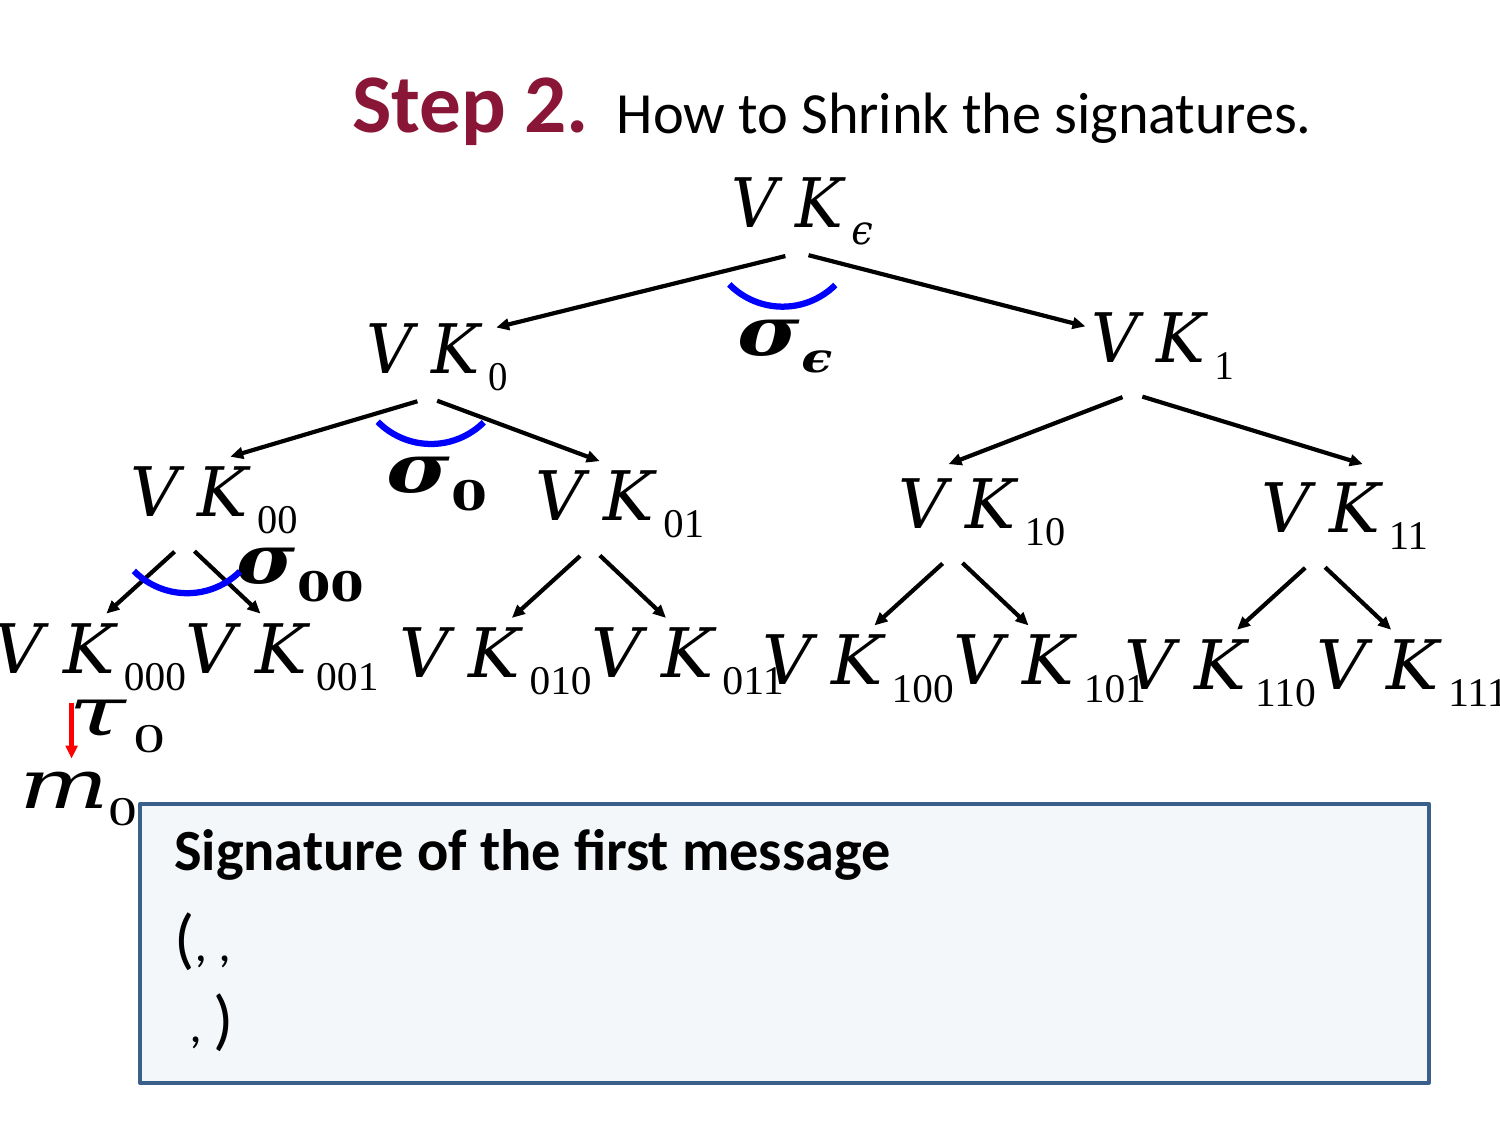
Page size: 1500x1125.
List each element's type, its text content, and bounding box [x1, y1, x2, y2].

text_box [138, 802, 1431, 890]
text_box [863, 167, 1086, 328]
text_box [1124, 472, 1500, 716]
text_box How to Shrink the signatures. [602, 67, 1327, 153]
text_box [19, 674, 167, 835]
text_box [29, 890, 1469, 976]
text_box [948, 396, 1123, 465]
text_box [0, 456, 380, 700]
text_box [138, 976, 1431, 1085]
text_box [111, 156, 858, 610]
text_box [399, 618, 756, 704]
text_box Step 2. [173, 42, 768, 155]
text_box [761, 468, 1147, 712]
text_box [1142, 396, 1363, 465]
